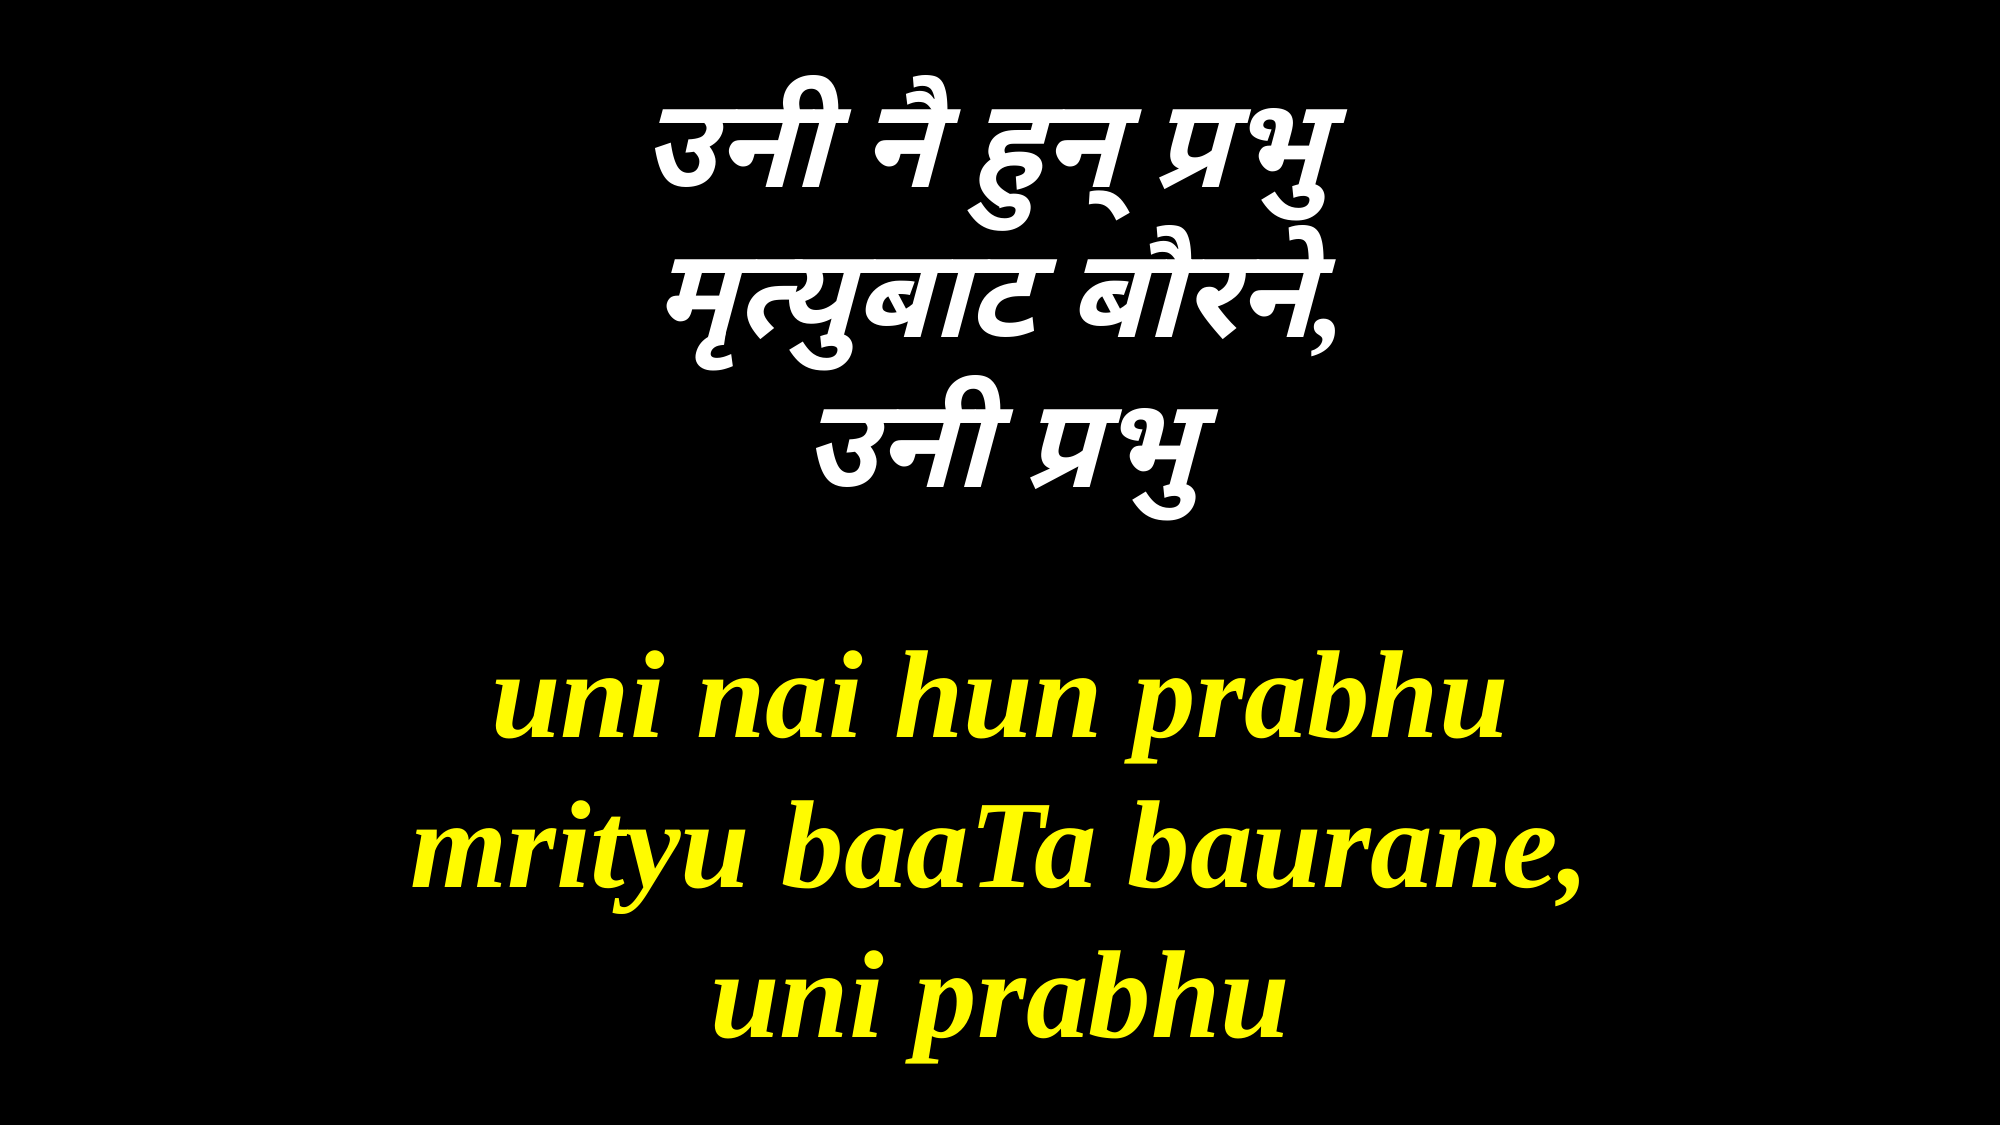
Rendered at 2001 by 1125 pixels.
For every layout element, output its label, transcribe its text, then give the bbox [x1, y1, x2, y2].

text_box उनी नै हुन् प्रभु मृत्युबाट बौरने, उनी प्रभु uni nai hun prabhu mrityu baaTa baurane, uni prabhu [405, 58, 1595, 1067]
